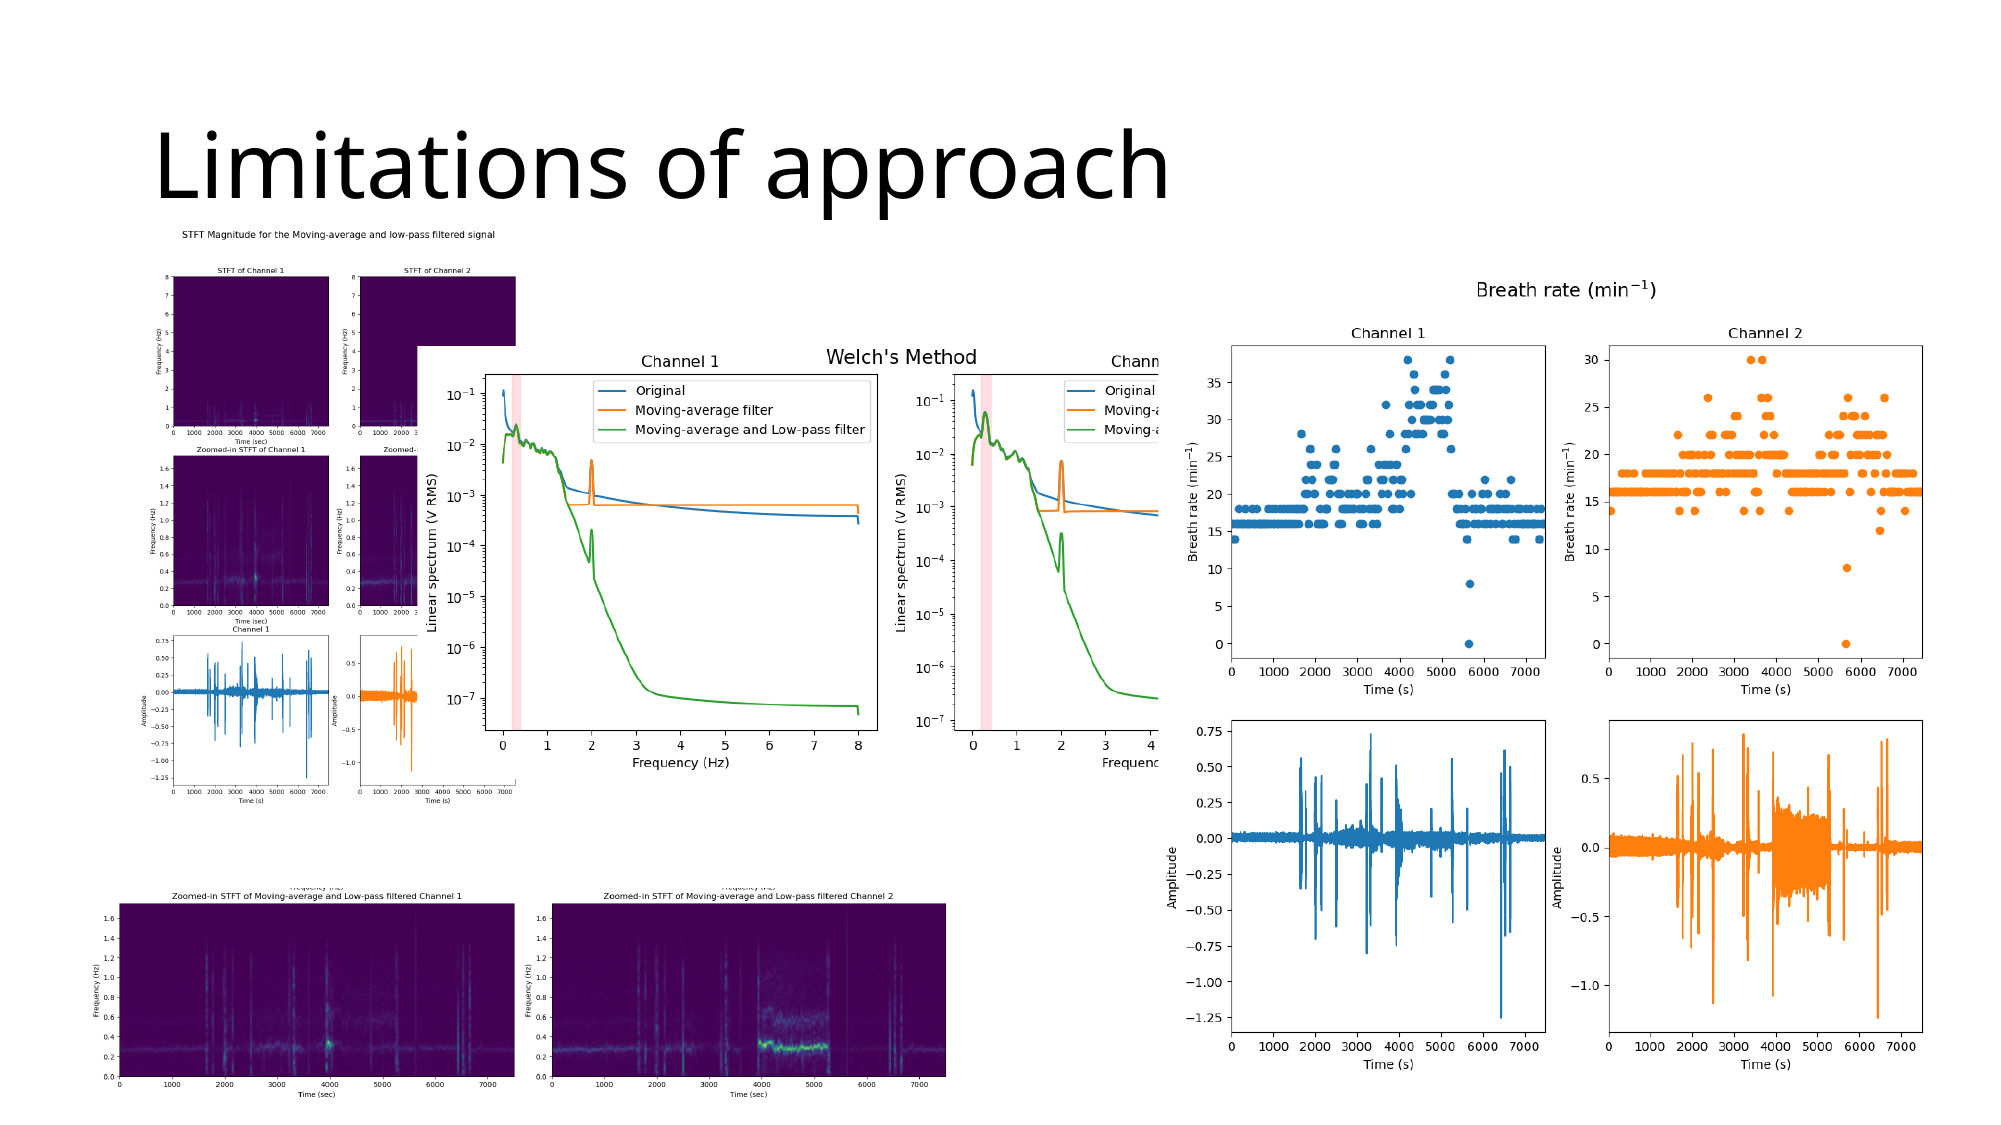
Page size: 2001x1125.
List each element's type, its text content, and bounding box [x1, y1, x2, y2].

title Limitations of approach [137, 59, 1863, 278]
picture [82, 888, 950, 1103]
picture [137, 223, 1930, 1079]
